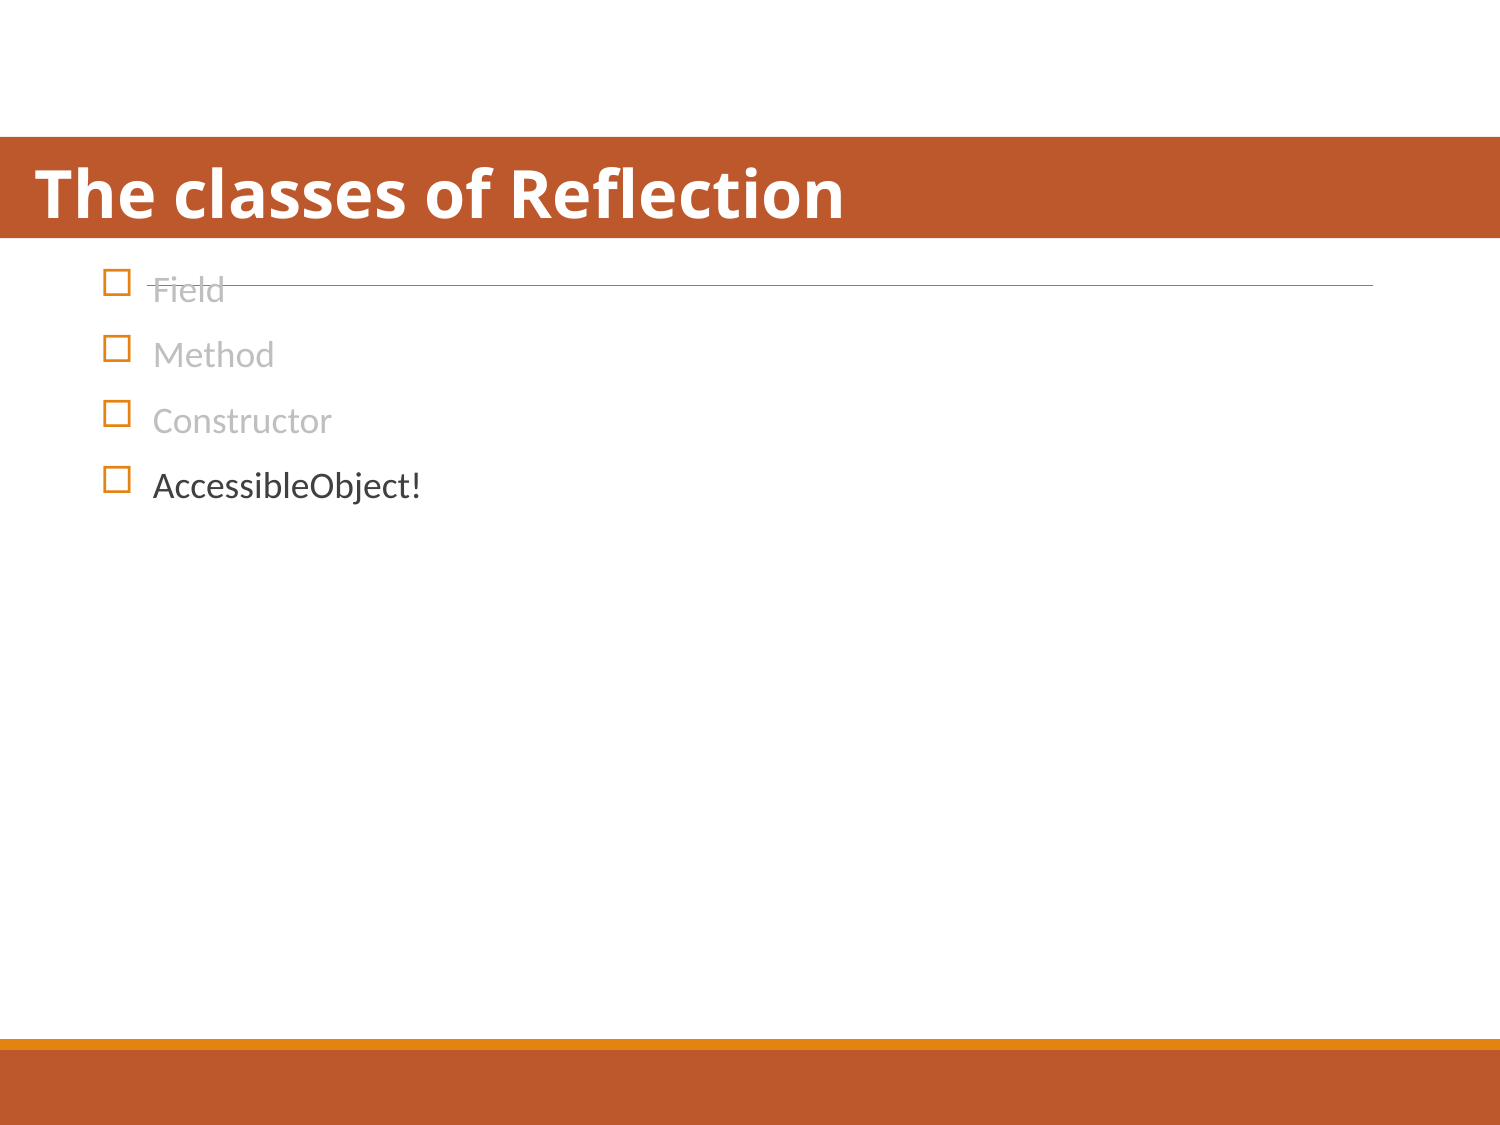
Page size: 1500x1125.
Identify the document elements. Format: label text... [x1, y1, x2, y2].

list Field Method Constructor AccessibleObject! [100, 262, 1438, 1000]
text_box The classes of Reflection [0, 136, 1500, 239]
